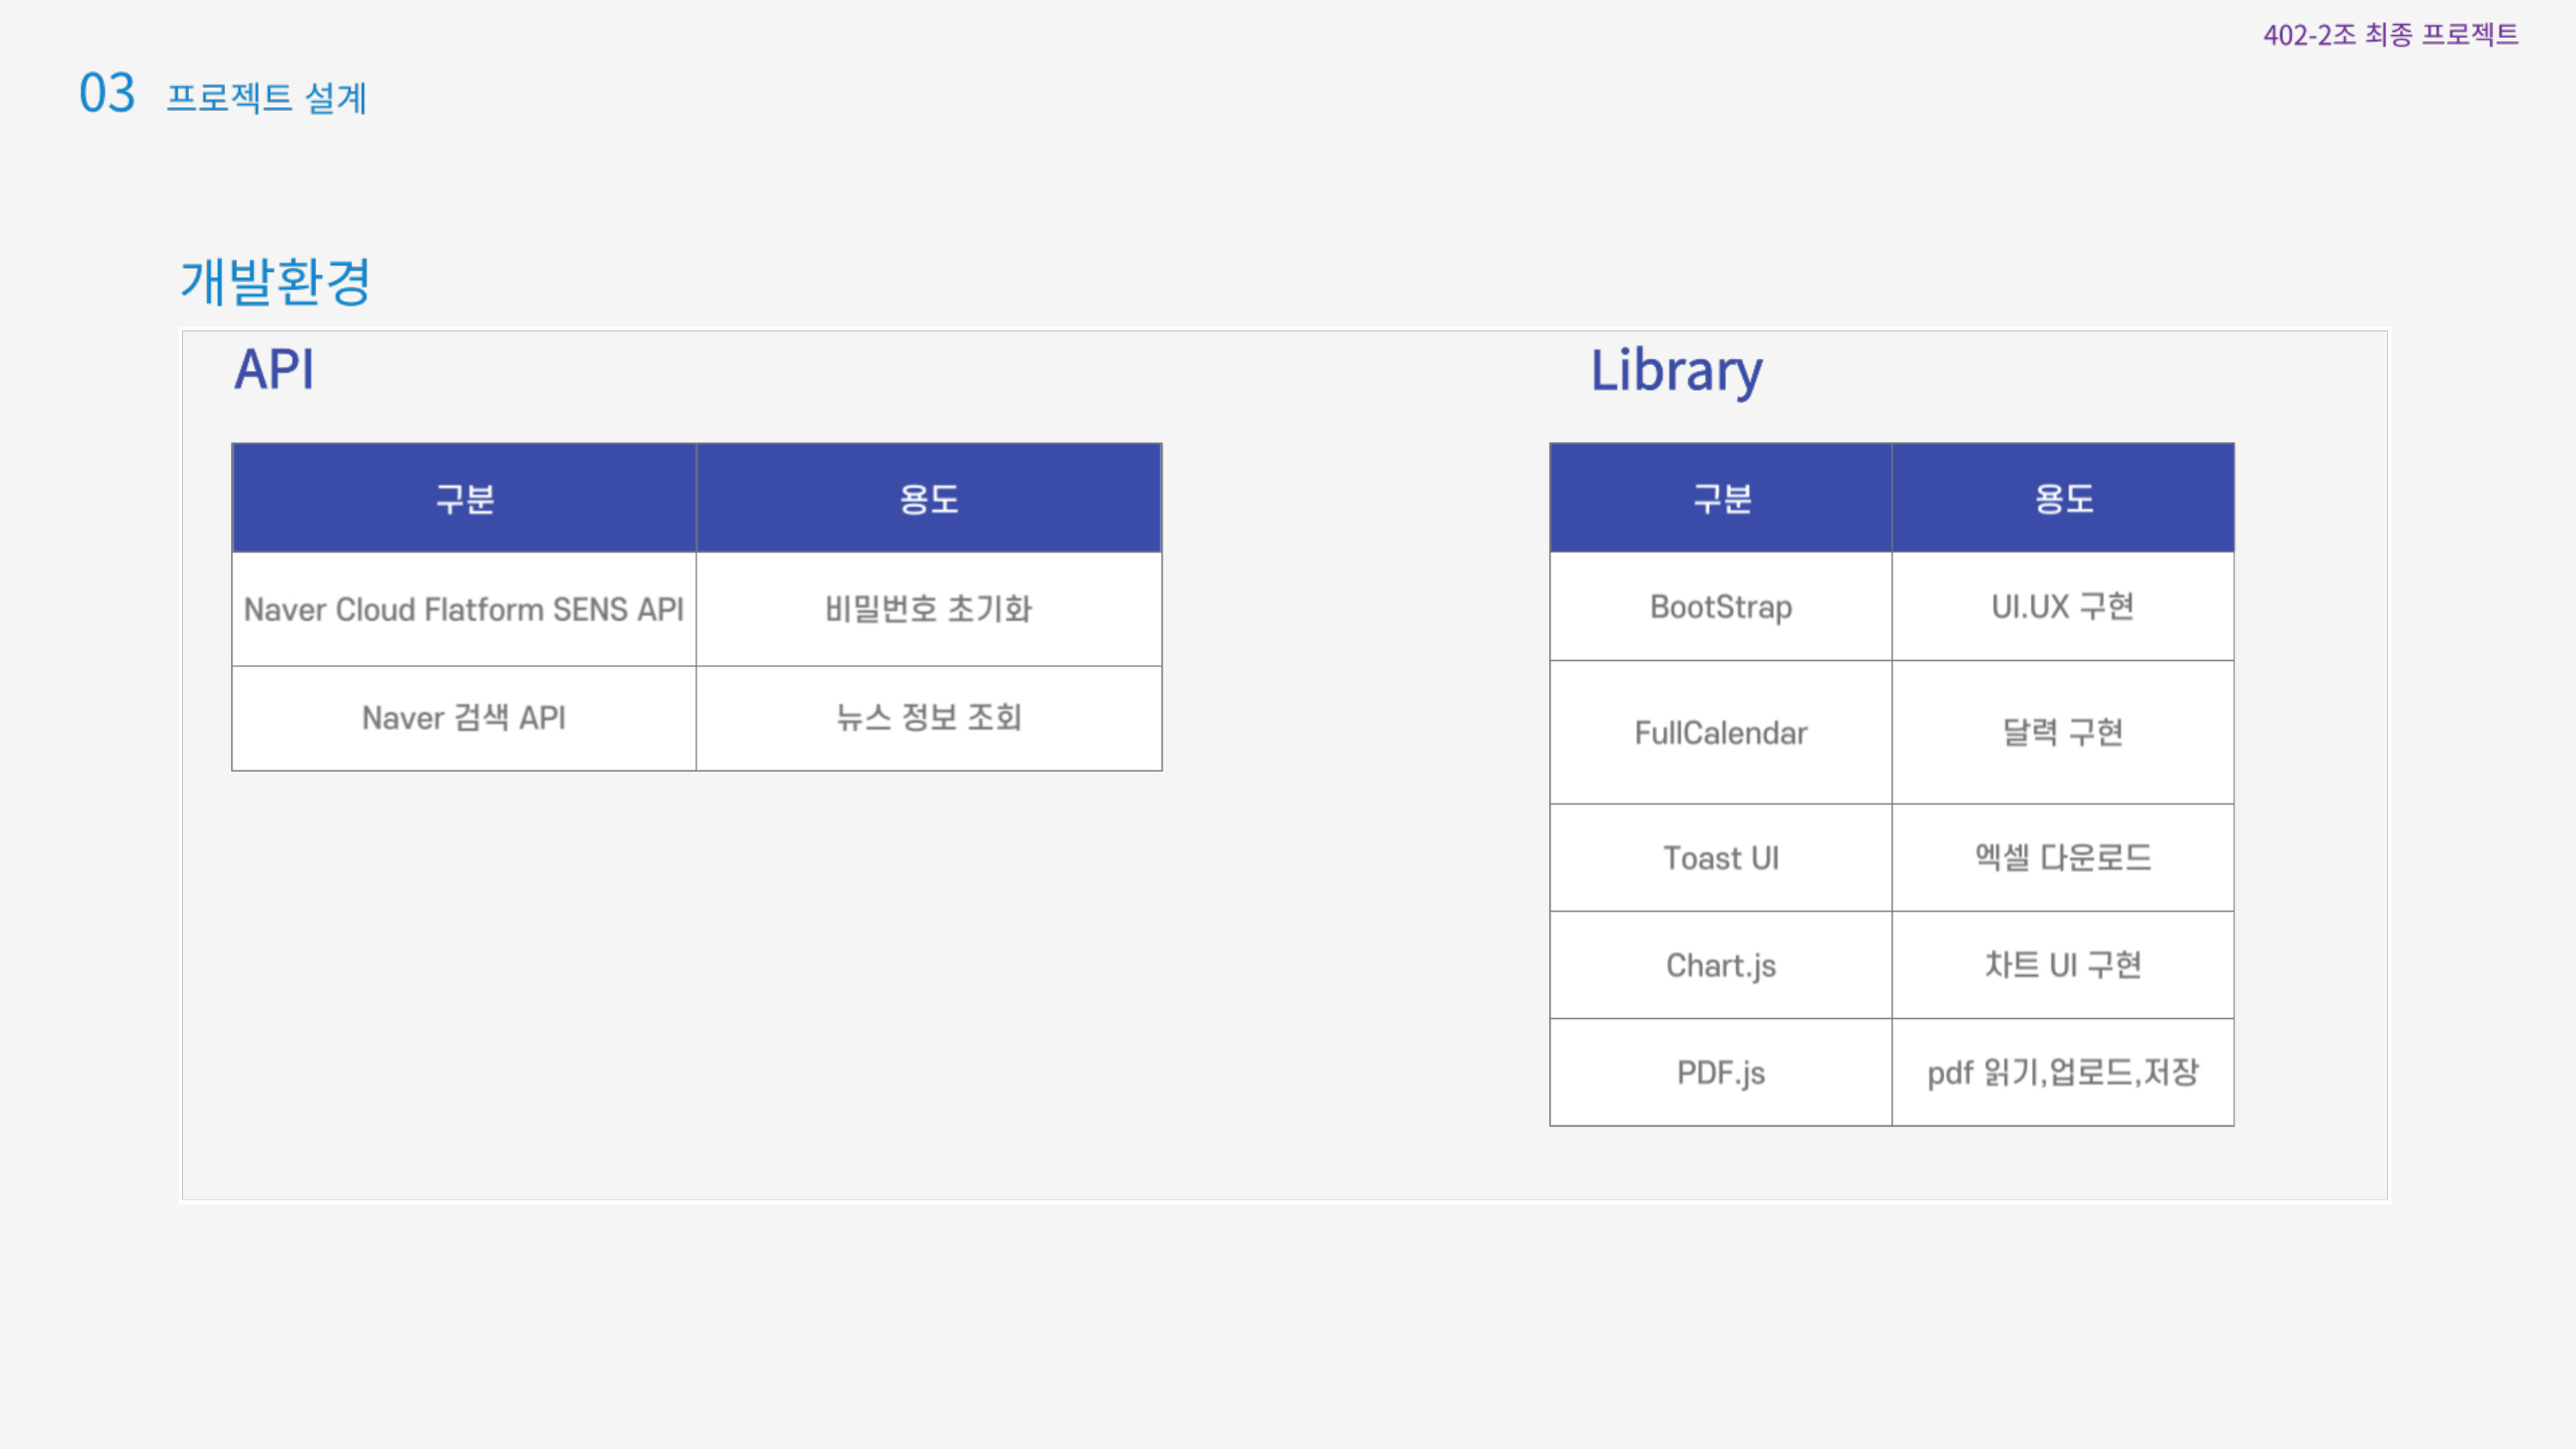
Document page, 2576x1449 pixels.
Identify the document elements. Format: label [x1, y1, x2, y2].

picture [0, 102, 2576, 1449]
picture [70, 43, 385, 152]
text_box [179, 943, 1205, 1206]
picture [2259, 12, 2533, 67]
